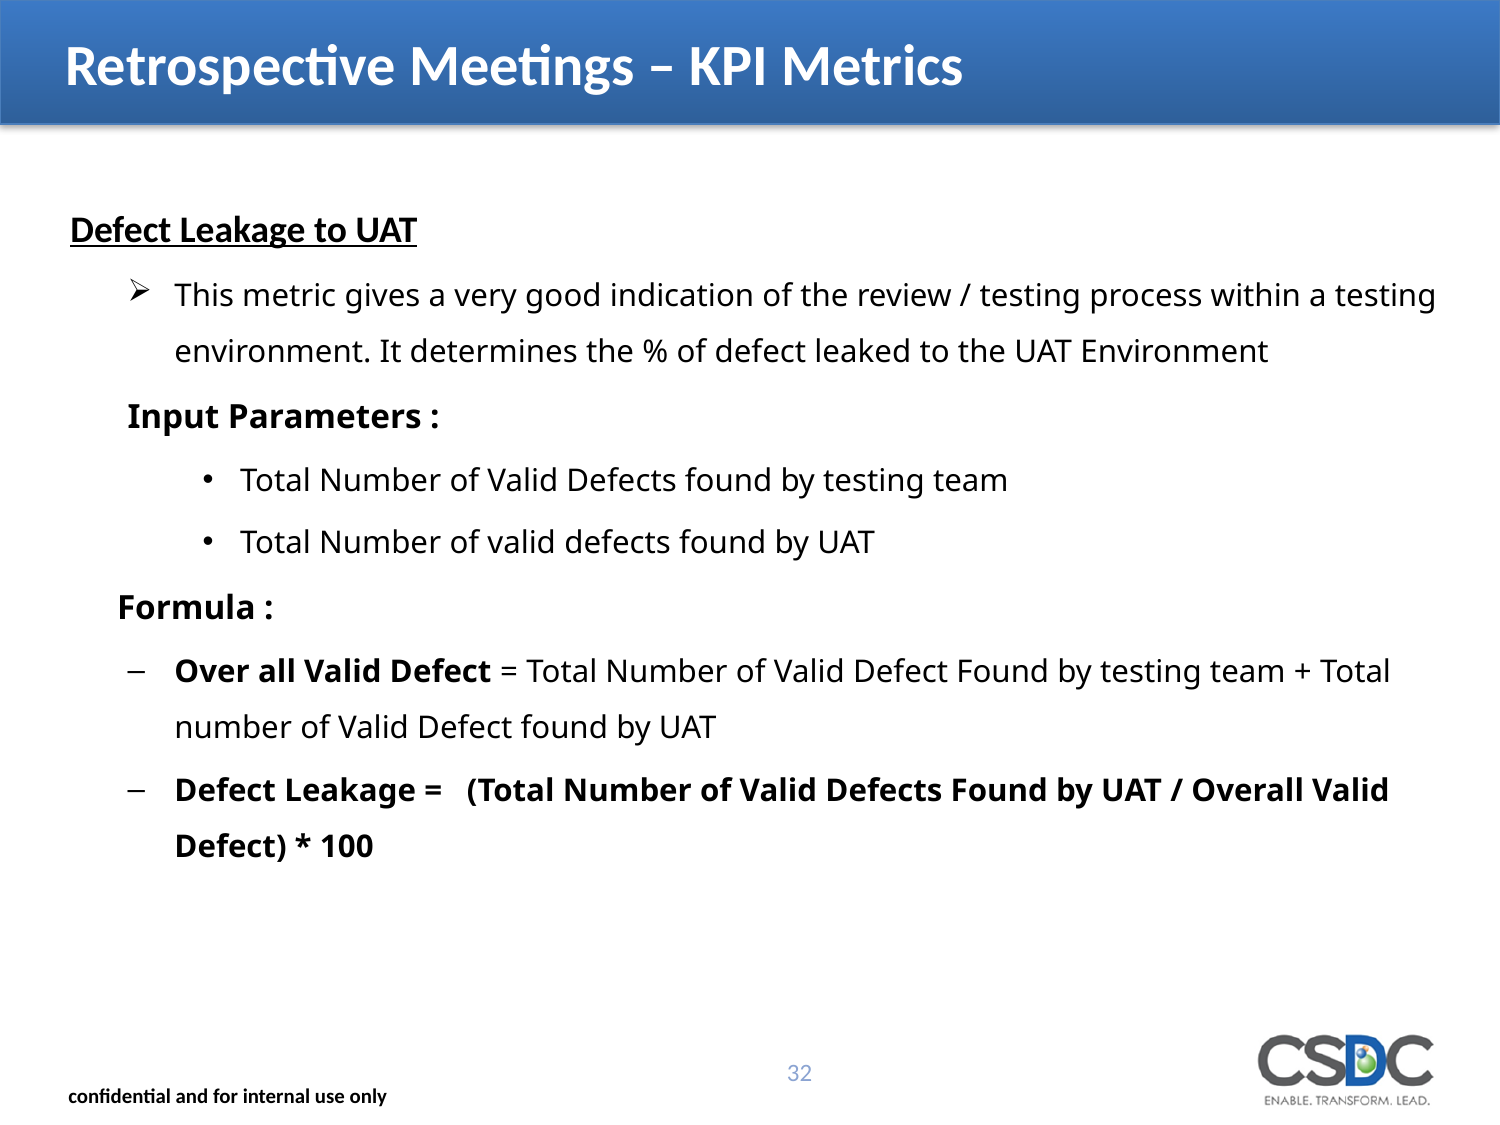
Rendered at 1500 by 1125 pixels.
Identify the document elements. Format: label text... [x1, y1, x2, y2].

picture [1254, 1100, 1438, 1110]
title Retrospective Meetings – KPI Metrics [50, 0, 1425, 124]
text_box confidential and for internal use only [53, 1100, 402, 1115]
list Defect Leakage to UAT This metric gives a very good indication of the review / testing process within a testing environment. It determines the % of defect leaked to the UAT Environment Input Parameters : Total Number of Valid Defects found by testing team Total Number of valid defects found by UAT Formula : Over all Valid Defect = Total Number of Valid Defect Found by testing team + Total number of Valid Defect found by UAT Defect Leakage = (Total Number of Valid Defects Found by UAT / Overall Valid Defect) * 100 [37, 174, 1463, 1100]
